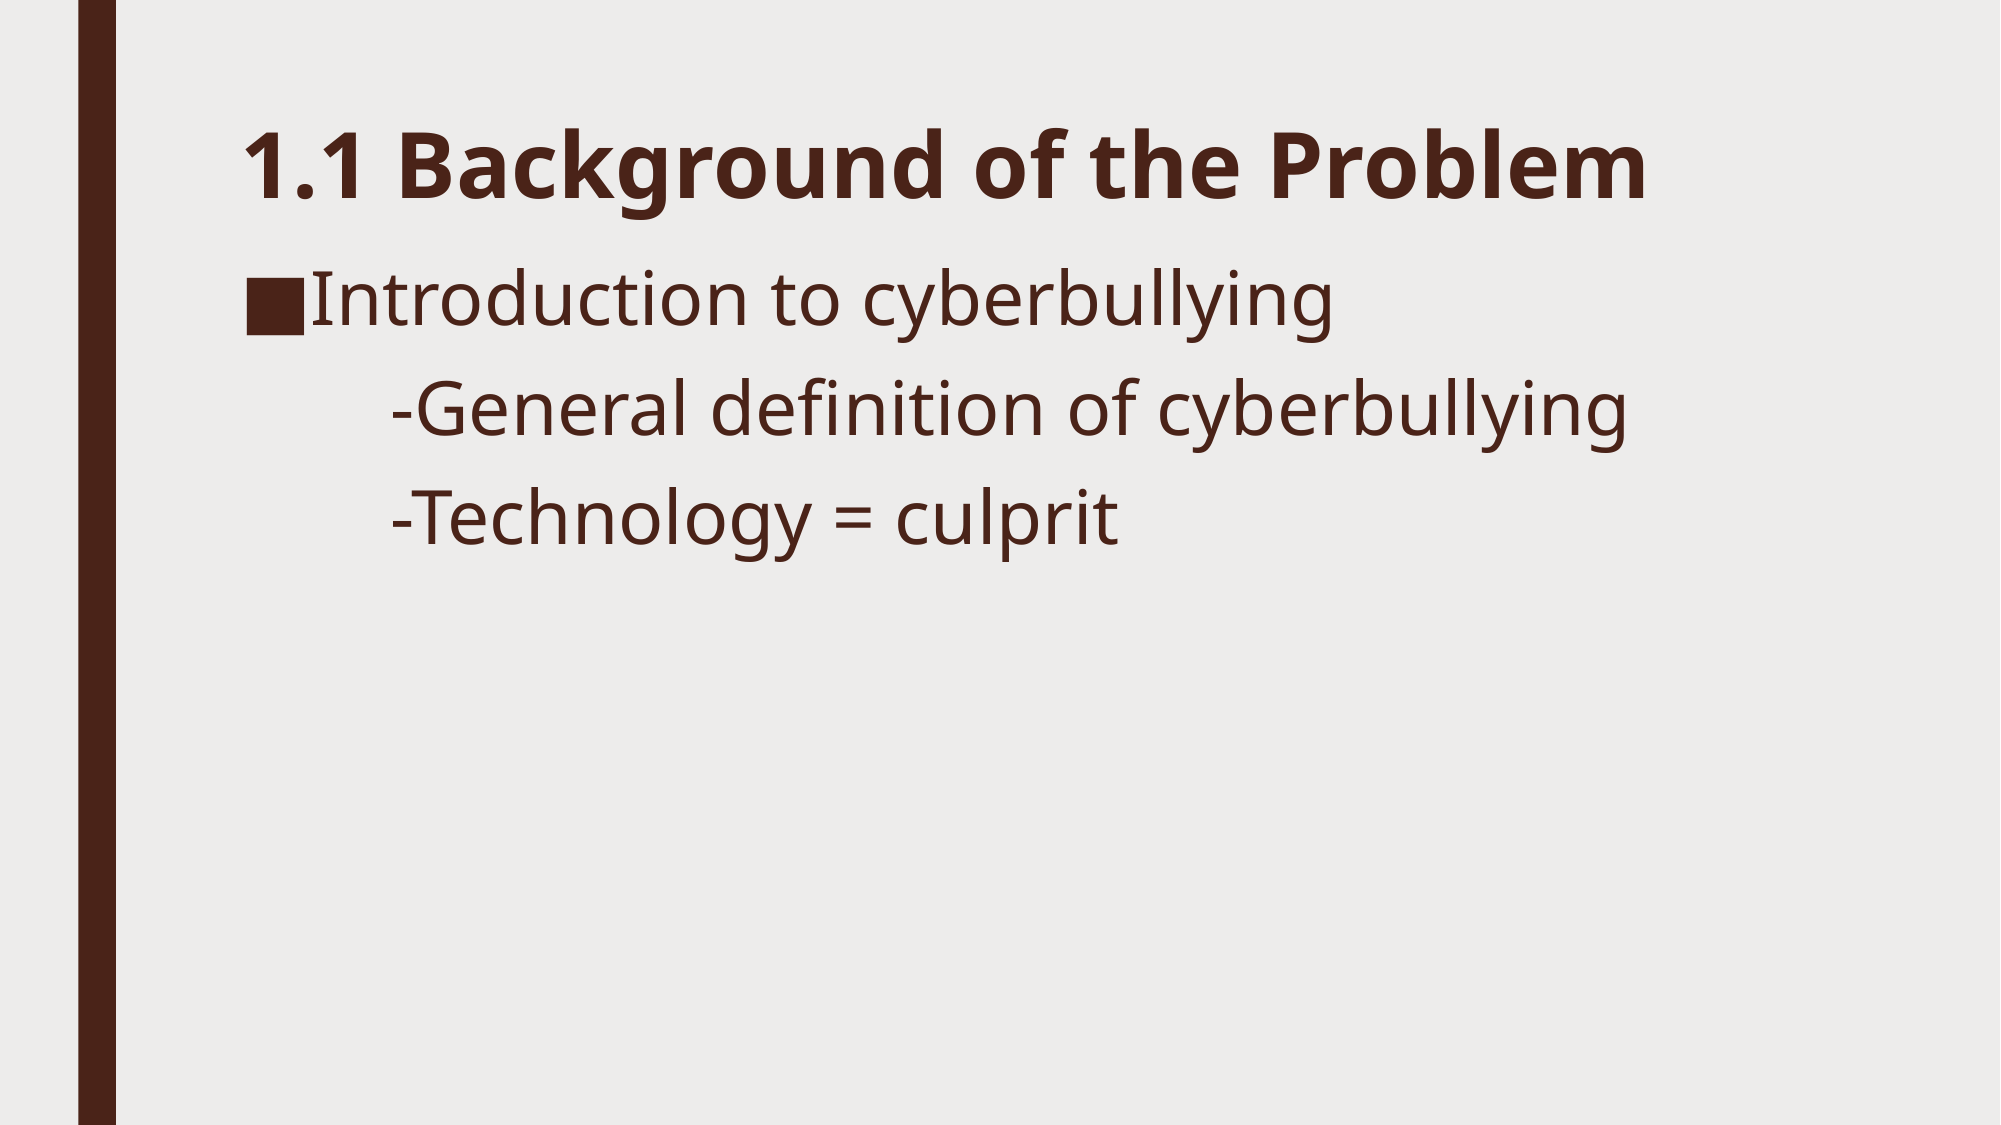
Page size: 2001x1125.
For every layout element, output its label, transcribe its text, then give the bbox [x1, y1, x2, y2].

list Introduction to cyberbullying -General definition of cyberbullying -Technology = culprit [225, 250, 1800, 975]
title 1.1 Background of the Problem [225, 112, 1800, 238]
